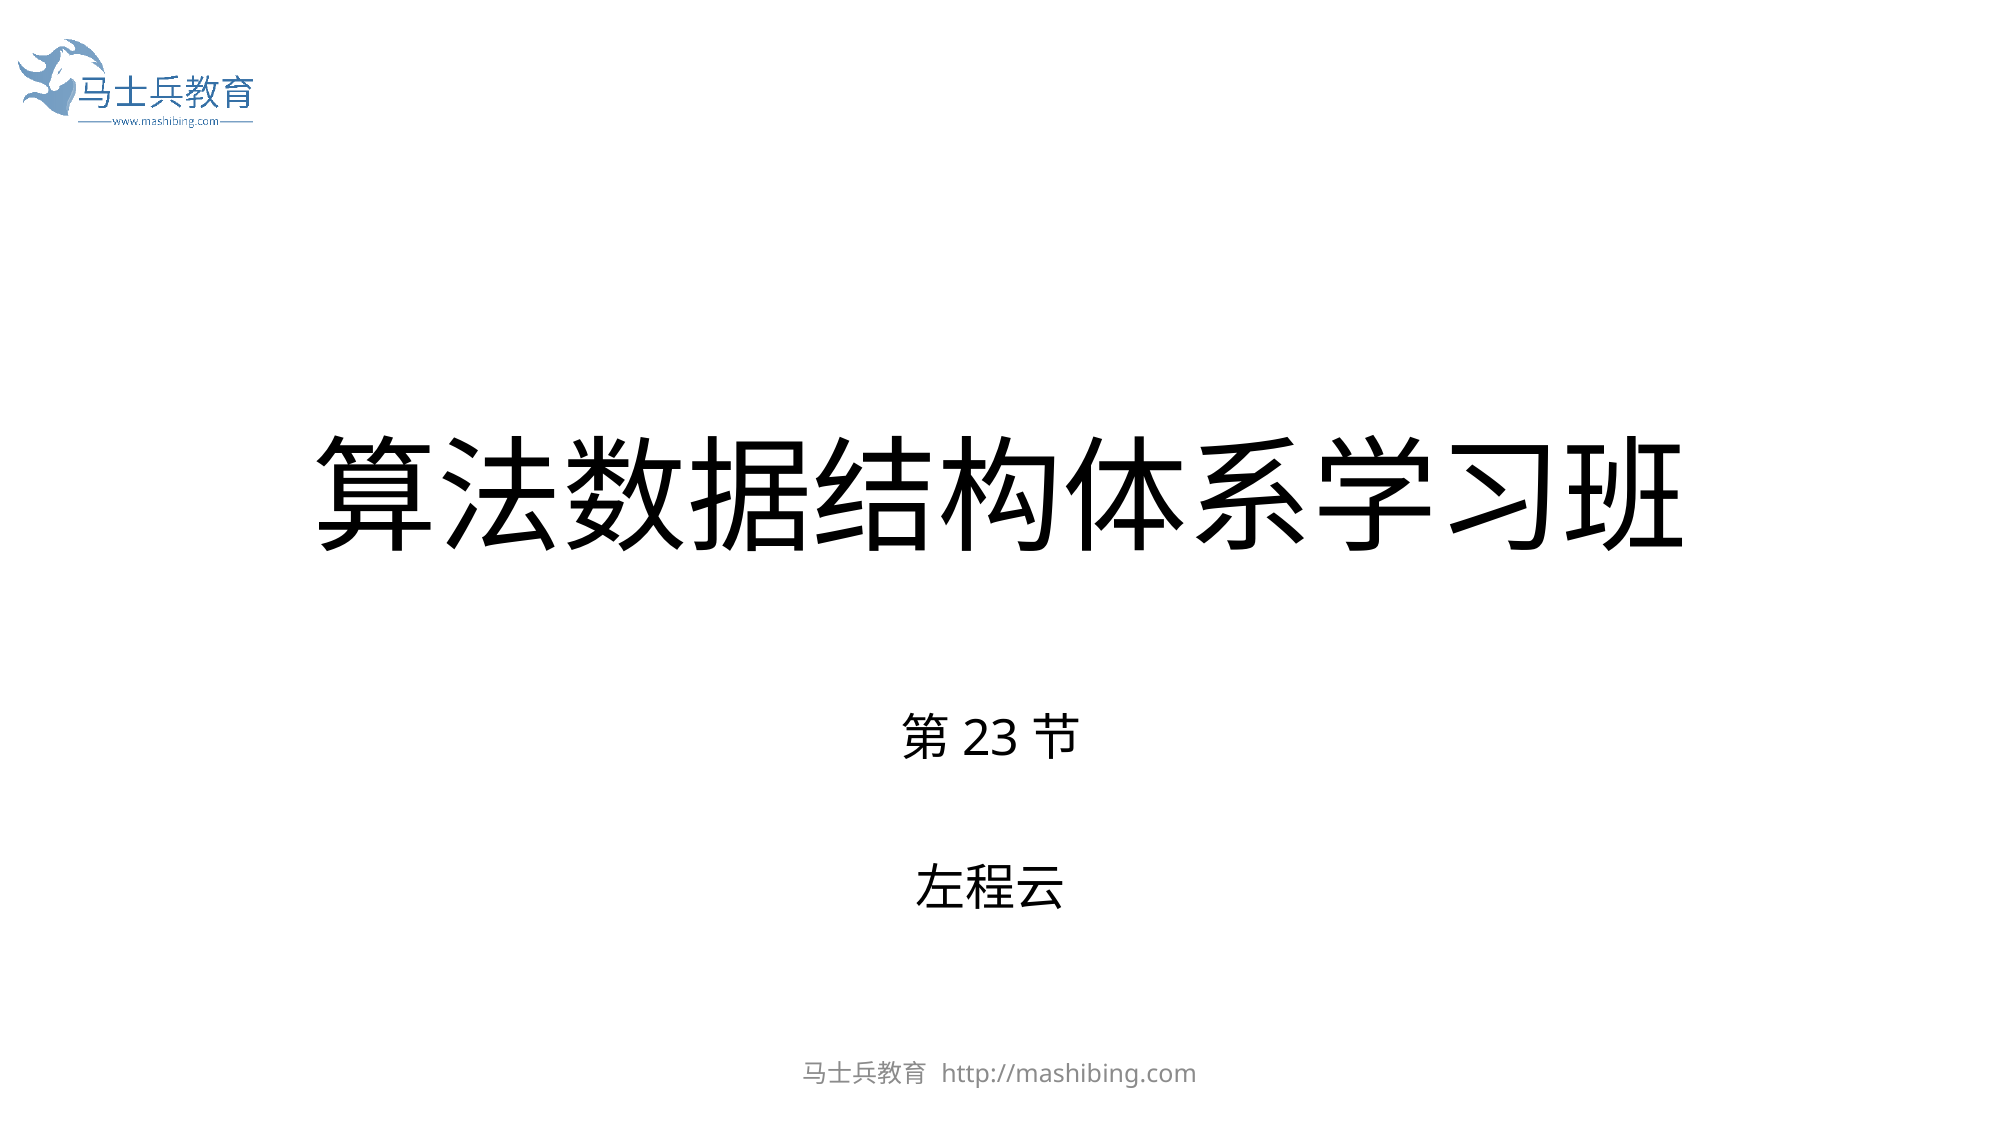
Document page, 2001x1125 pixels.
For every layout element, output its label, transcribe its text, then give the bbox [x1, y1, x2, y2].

subtitle 第23节 左程云 [240, 705, 1741, 977]
footer 马士兵教育 http://mashibing.com [662, 1042, 1338, 1103]
title 算法数据结构体系学习班 [249, 184, 1750, 576]
picture [7, 5, 276, 177]
